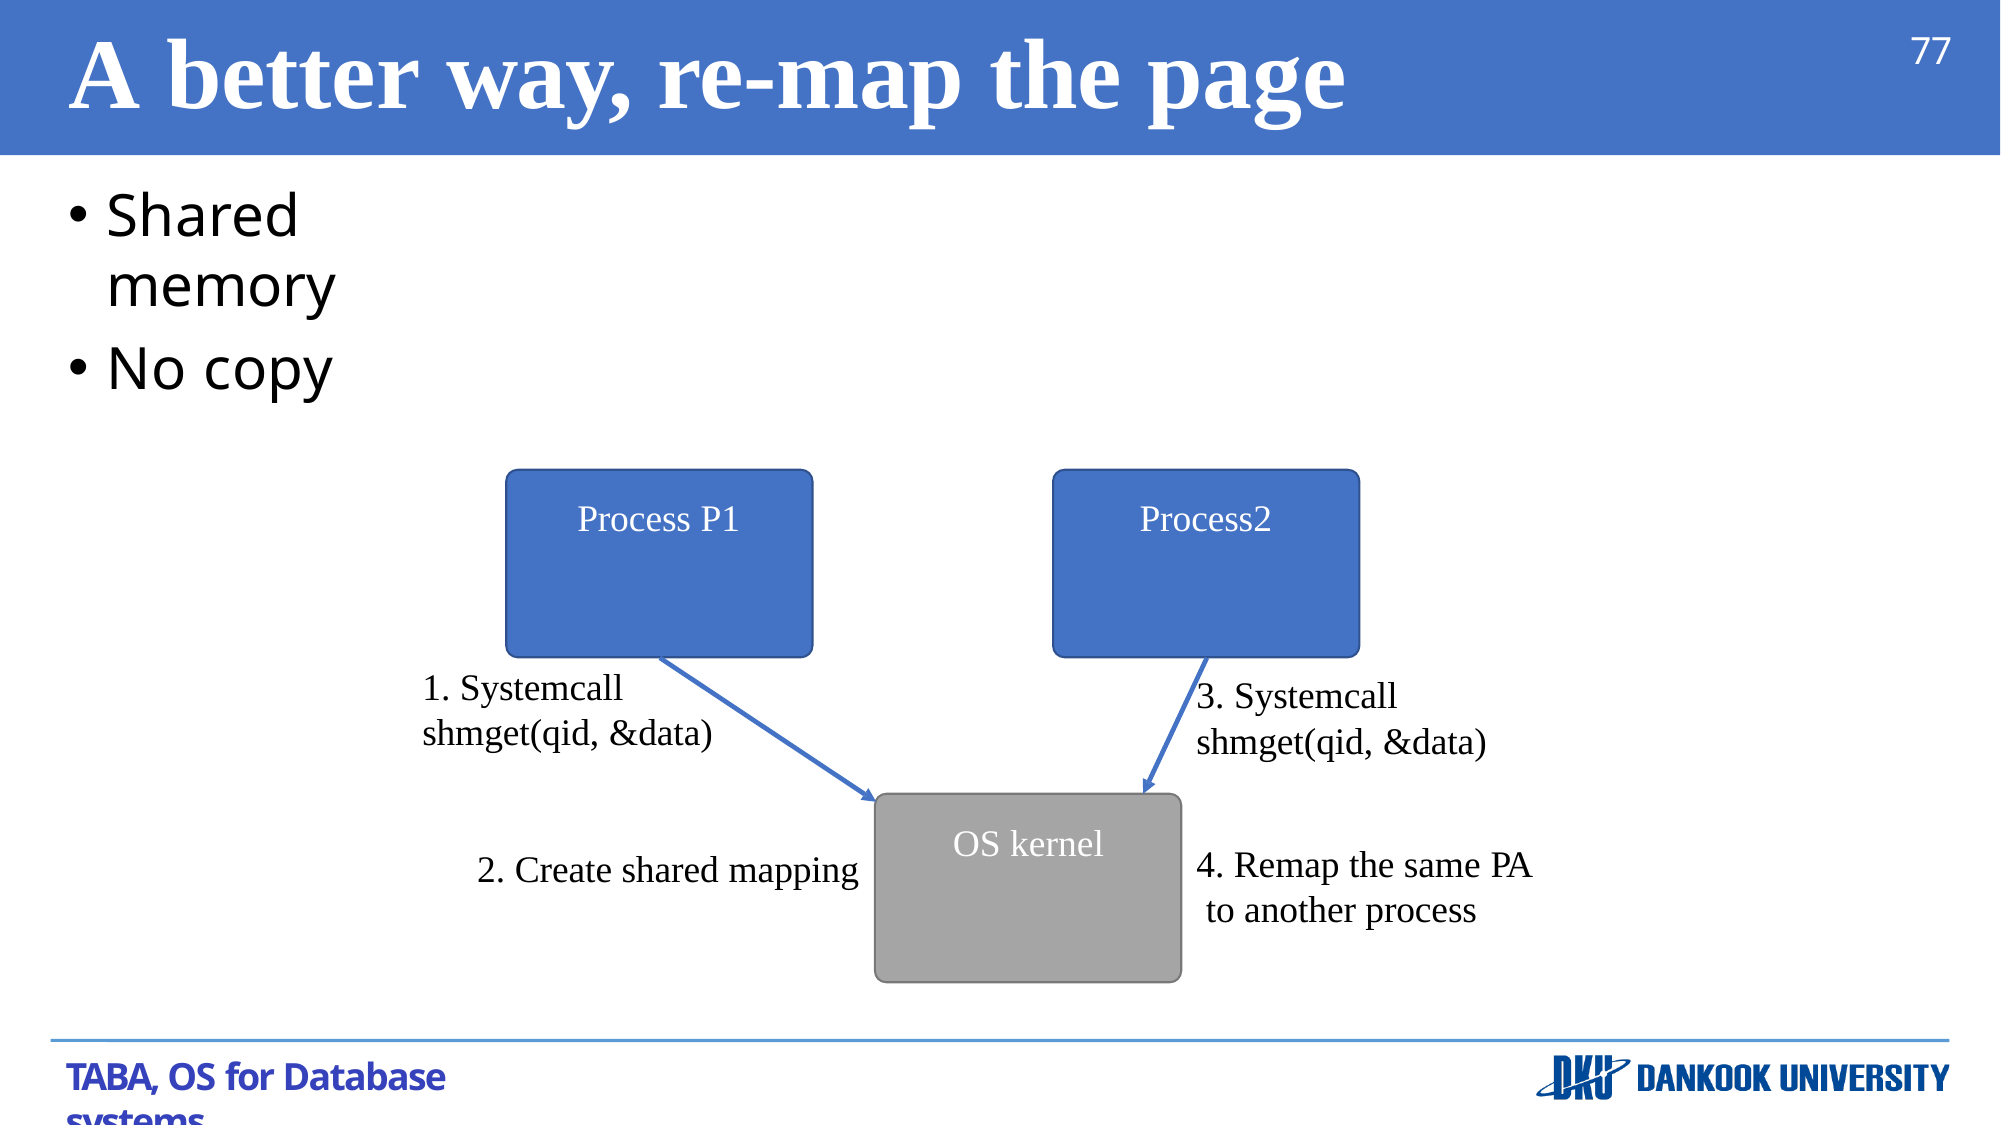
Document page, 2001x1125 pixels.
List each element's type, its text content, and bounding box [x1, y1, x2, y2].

text_box [1142, 679, 1194, 791]
title A better way, re-map the page [66, 6, 1351, 197]
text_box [873, 792, 1183, 984]
text_box 3. Systemcall shmget(qid, &data) [1194, 669, 1491, 762]
text_box 77 [1907, 24, 1956, 72]
text_box Shared memory No copy [66, 163, 534, 401]
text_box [504, 468, 814, 659]
text_box 1. Systemcall shmget(qid, &data) [420, 661, 716, 754]
text_box [716, 692, 872, 801]
text_box 4. Remap the same PA to another process [1194, 838, 1538, 931]
text_box 2. Create shared mapping [474, 842, 863, 890]
picture [1536, 1055, 1950, 1100]
footer TABA, OS for Database systems [63, 1052, 550, 1125]
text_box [1051, 468, 1361, 659]
